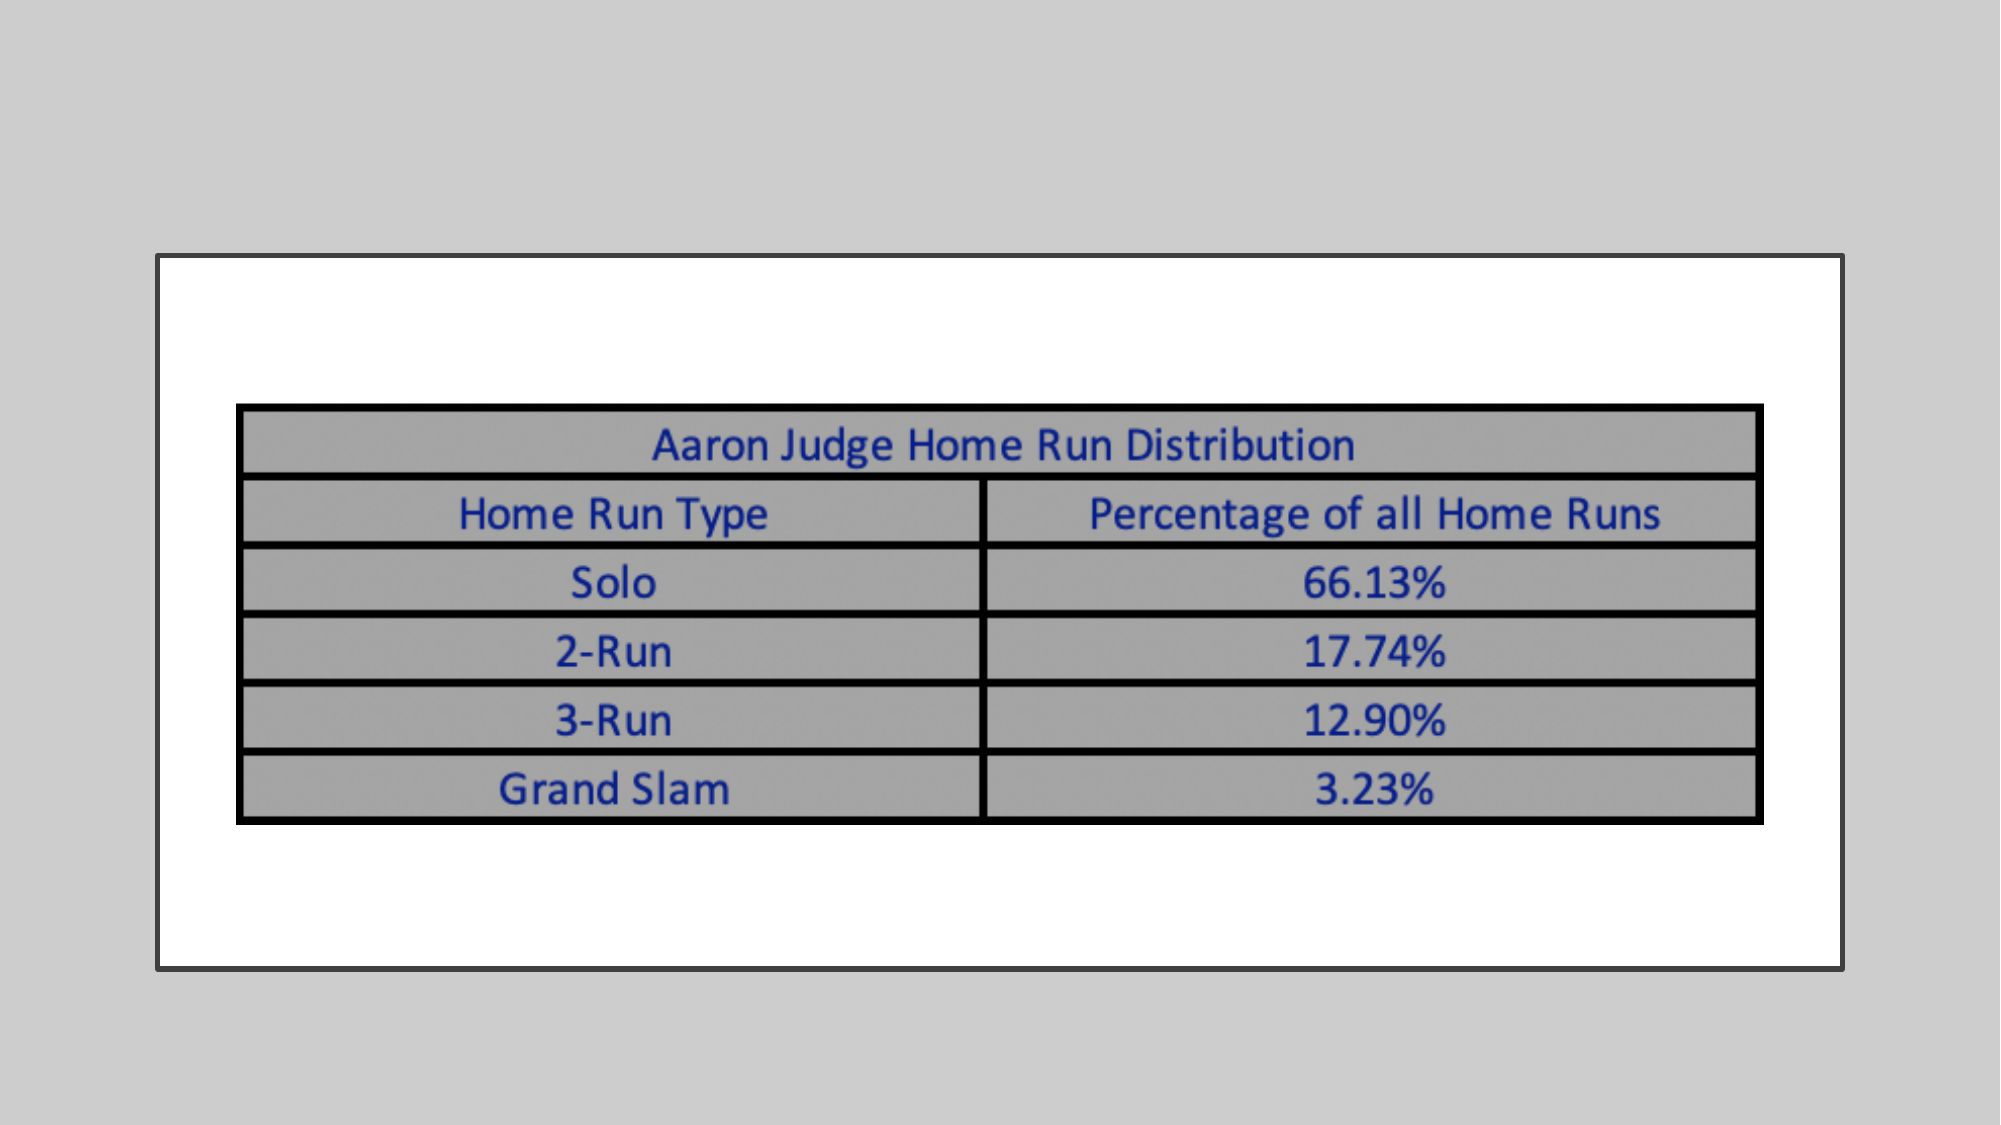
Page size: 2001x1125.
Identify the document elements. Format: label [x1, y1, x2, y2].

list [236, 400, 1764, 825]
text_box [156, 255, 1843, 970]
